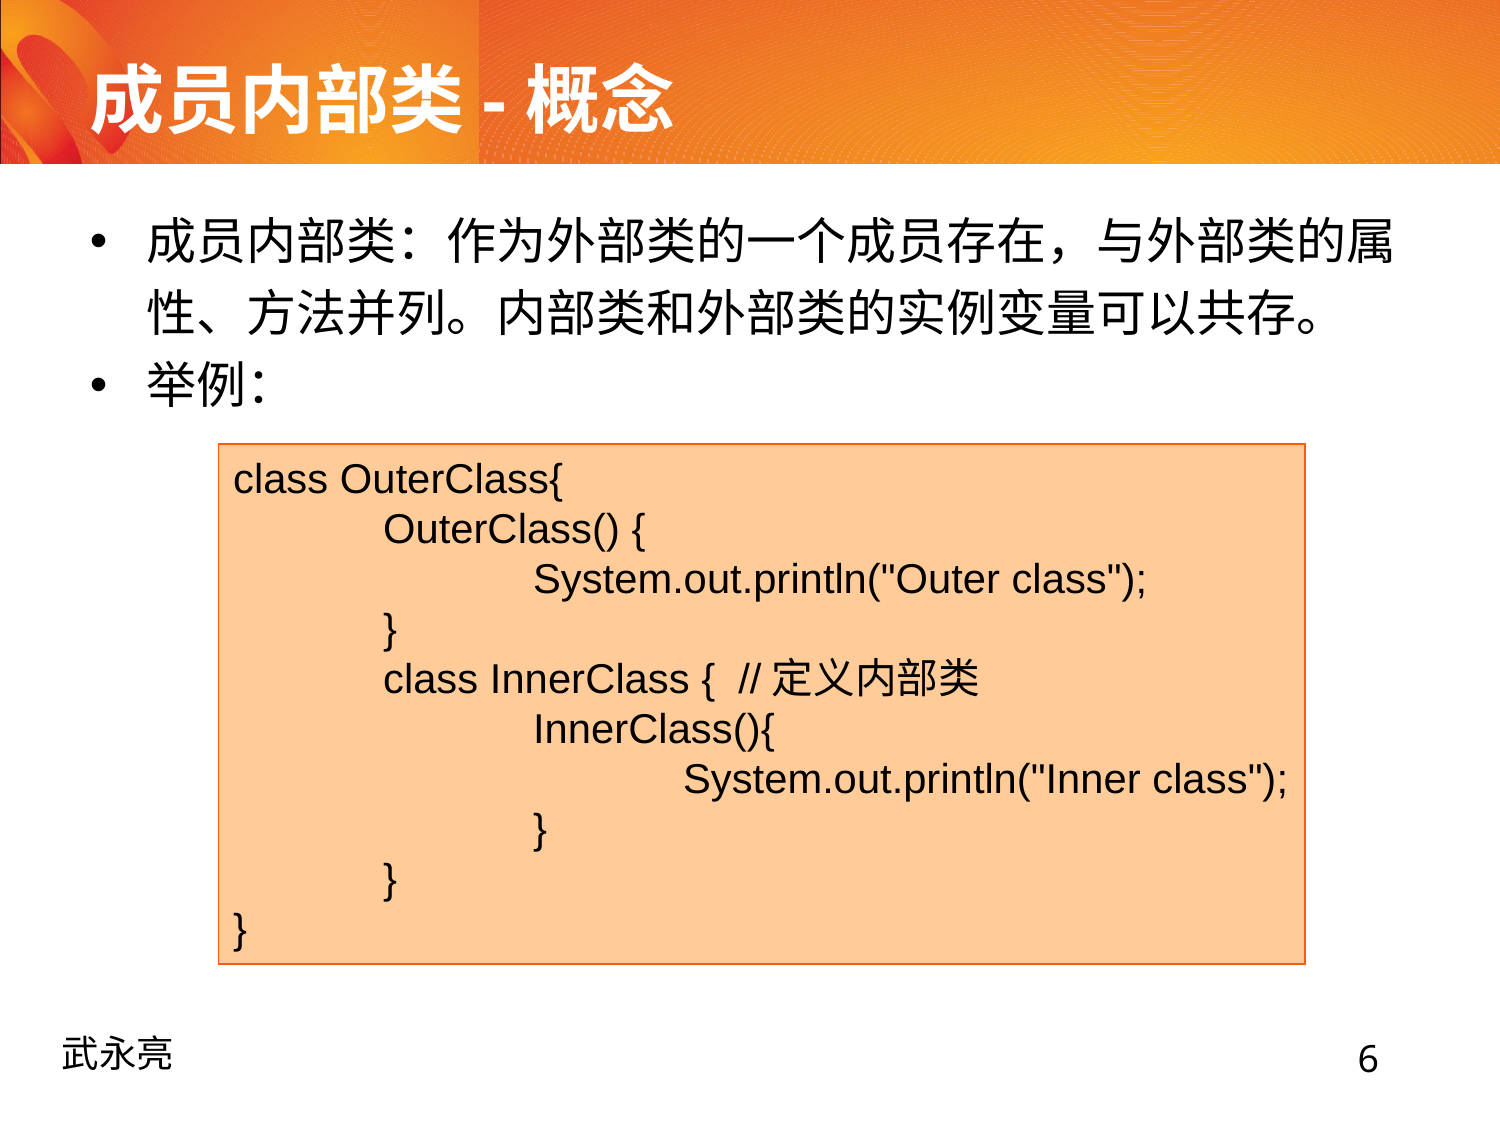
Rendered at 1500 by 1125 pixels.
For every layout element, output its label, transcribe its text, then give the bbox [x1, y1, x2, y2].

picture [0, 0, 1500, 164]
text_box class OuterClass{ OuterClass() { System.out.println("Outer class"); } class InnerClass { //定义内部类 InnerClass(){ System.out.println("Inner class"); } } } [218, 444, 1306, 964]
list 成员内部类：作为外部类的一个成员存在，与外部类的属性、方法并列。内部类和外部类的实例变量可以共存。 举例： [75, 190, 1425, 1005]
title 成员内部类-概念 [75, 45, 1425, 167]
